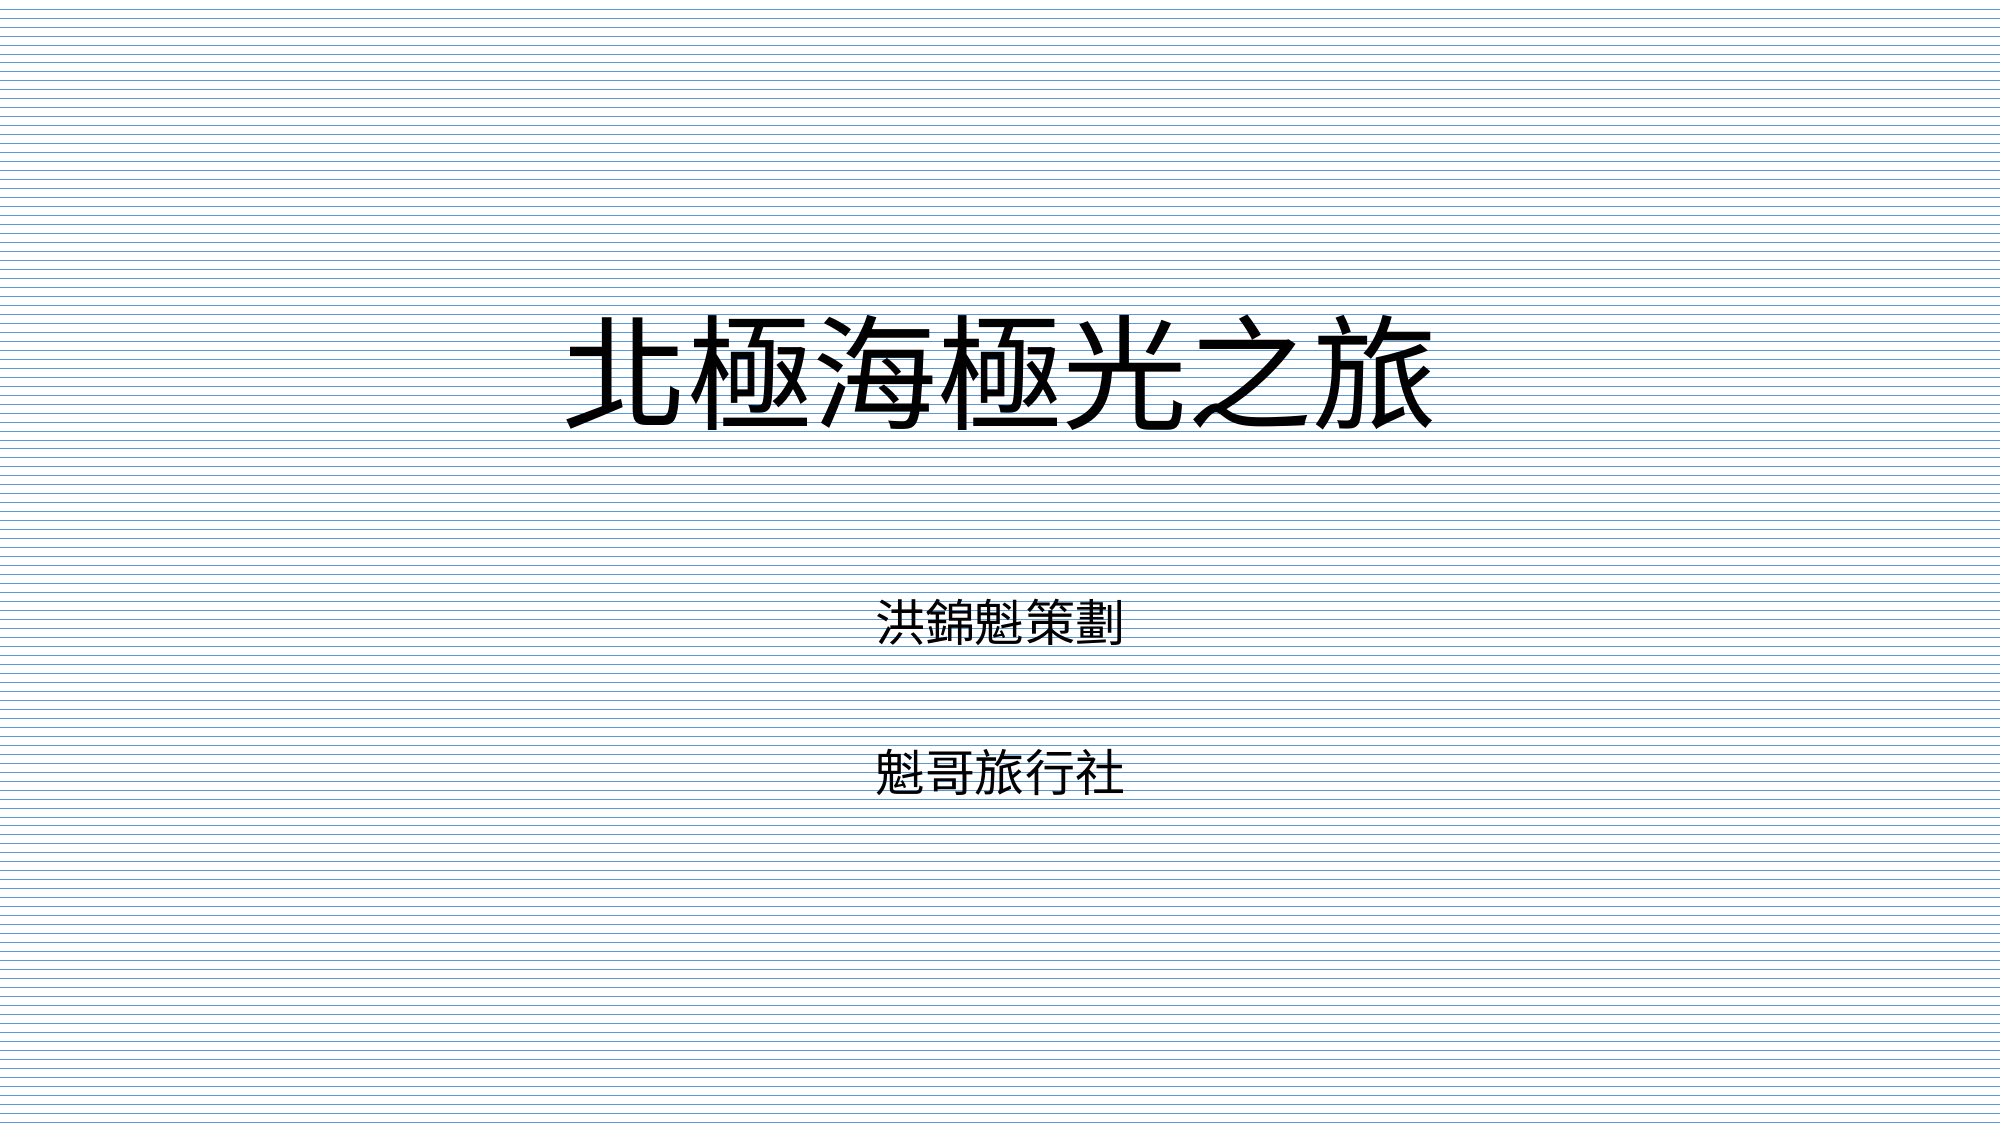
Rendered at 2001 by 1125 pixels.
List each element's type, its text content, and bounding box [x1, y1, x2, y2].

title 北極海極光之旅 [249, 184, 1750, 576]
subtitle 洪錦魁策劃 魁哥旅行社 [249, 590, 1750, 863]
